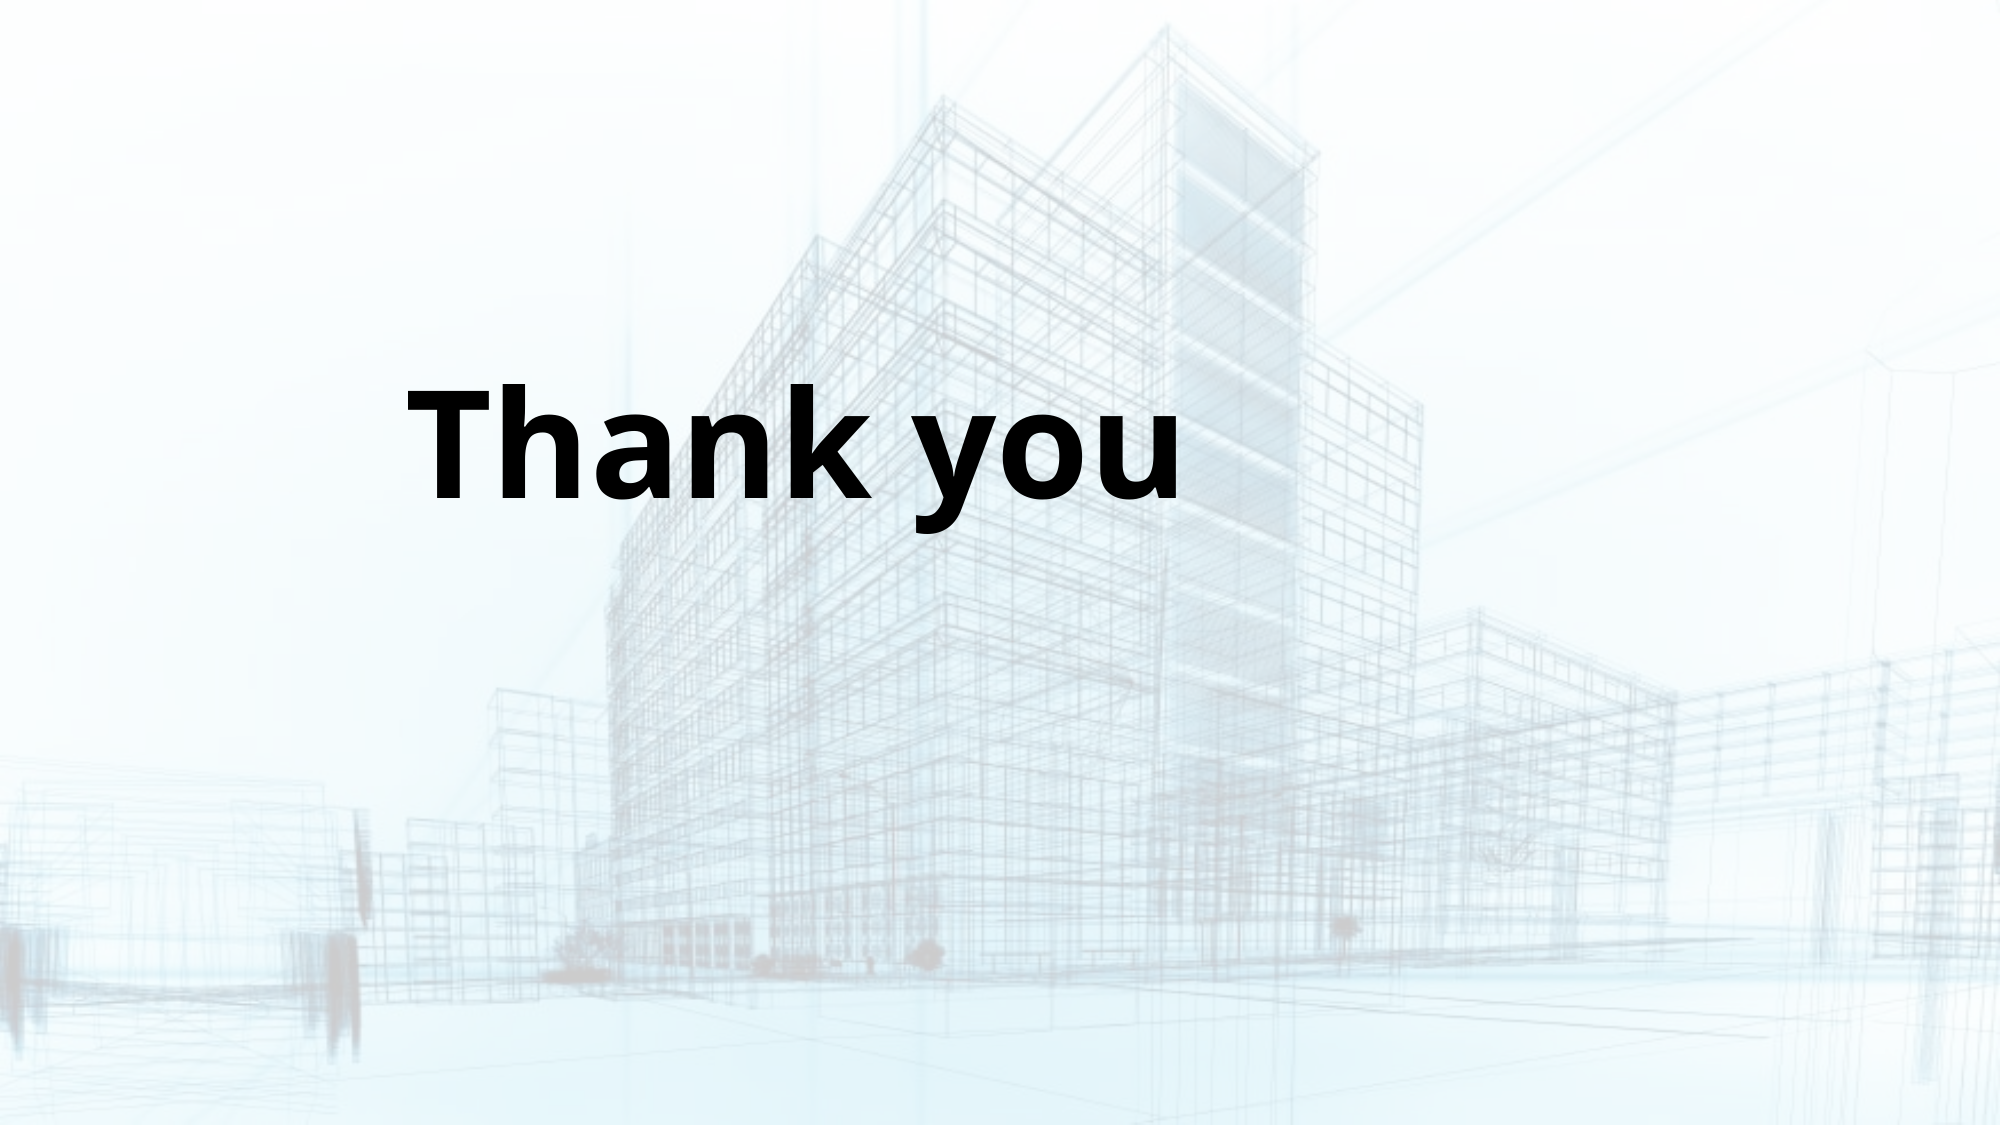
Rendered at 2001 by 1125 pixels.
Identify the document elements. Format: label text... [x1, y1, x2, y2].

list Thank you [111, 361, 1522, 638]
